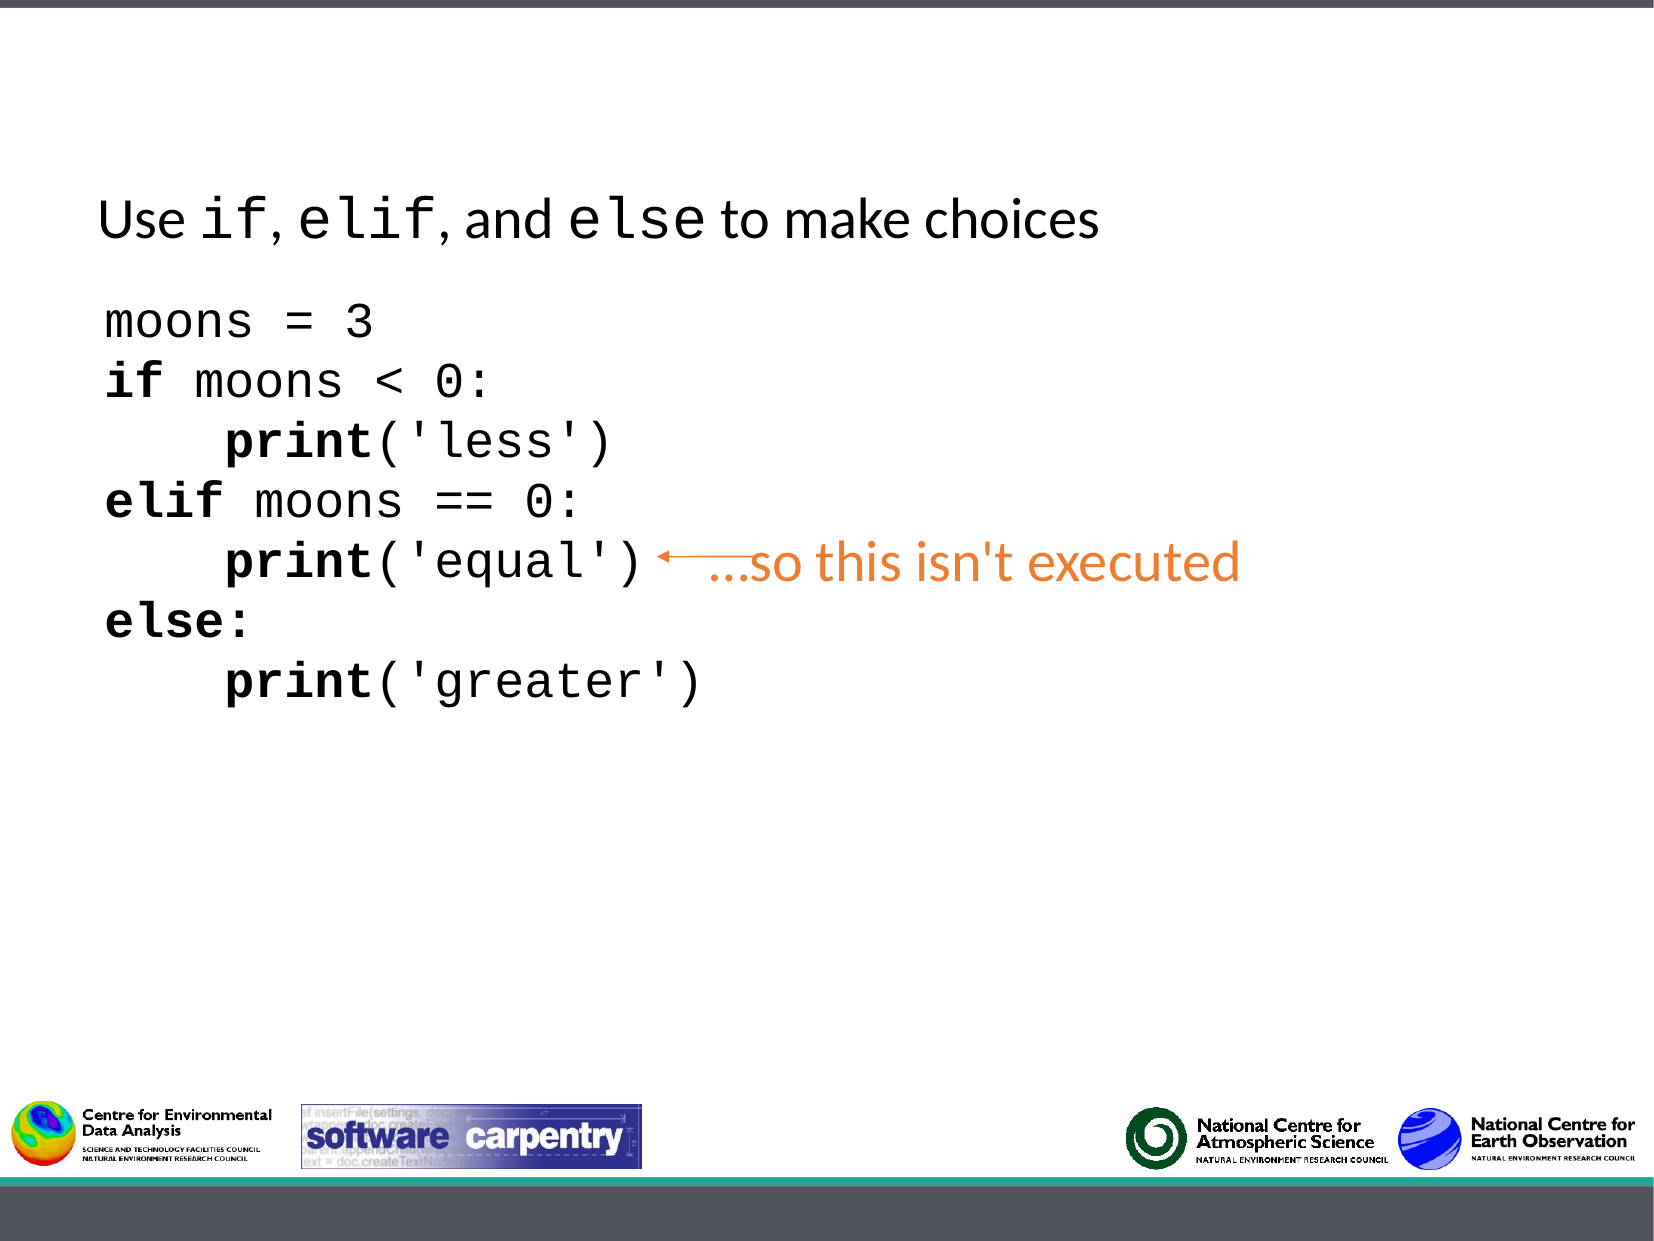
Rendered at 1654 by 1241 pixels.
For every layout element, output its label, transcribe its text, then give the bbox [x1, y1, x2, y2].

text_box …so this isn't executed [694, 480, 1407, 601]
text_box moons = 3 if moons < 0: print('less') elif moons == 0: print('equal') else: print('greater') [89, 279, 1512, 913]
text_box [656, 550, 761, 563]
text_box Use if, elif, and else to make choices [82, 138, 1265, 258]
picture [0, 0, 1654, 1241]
